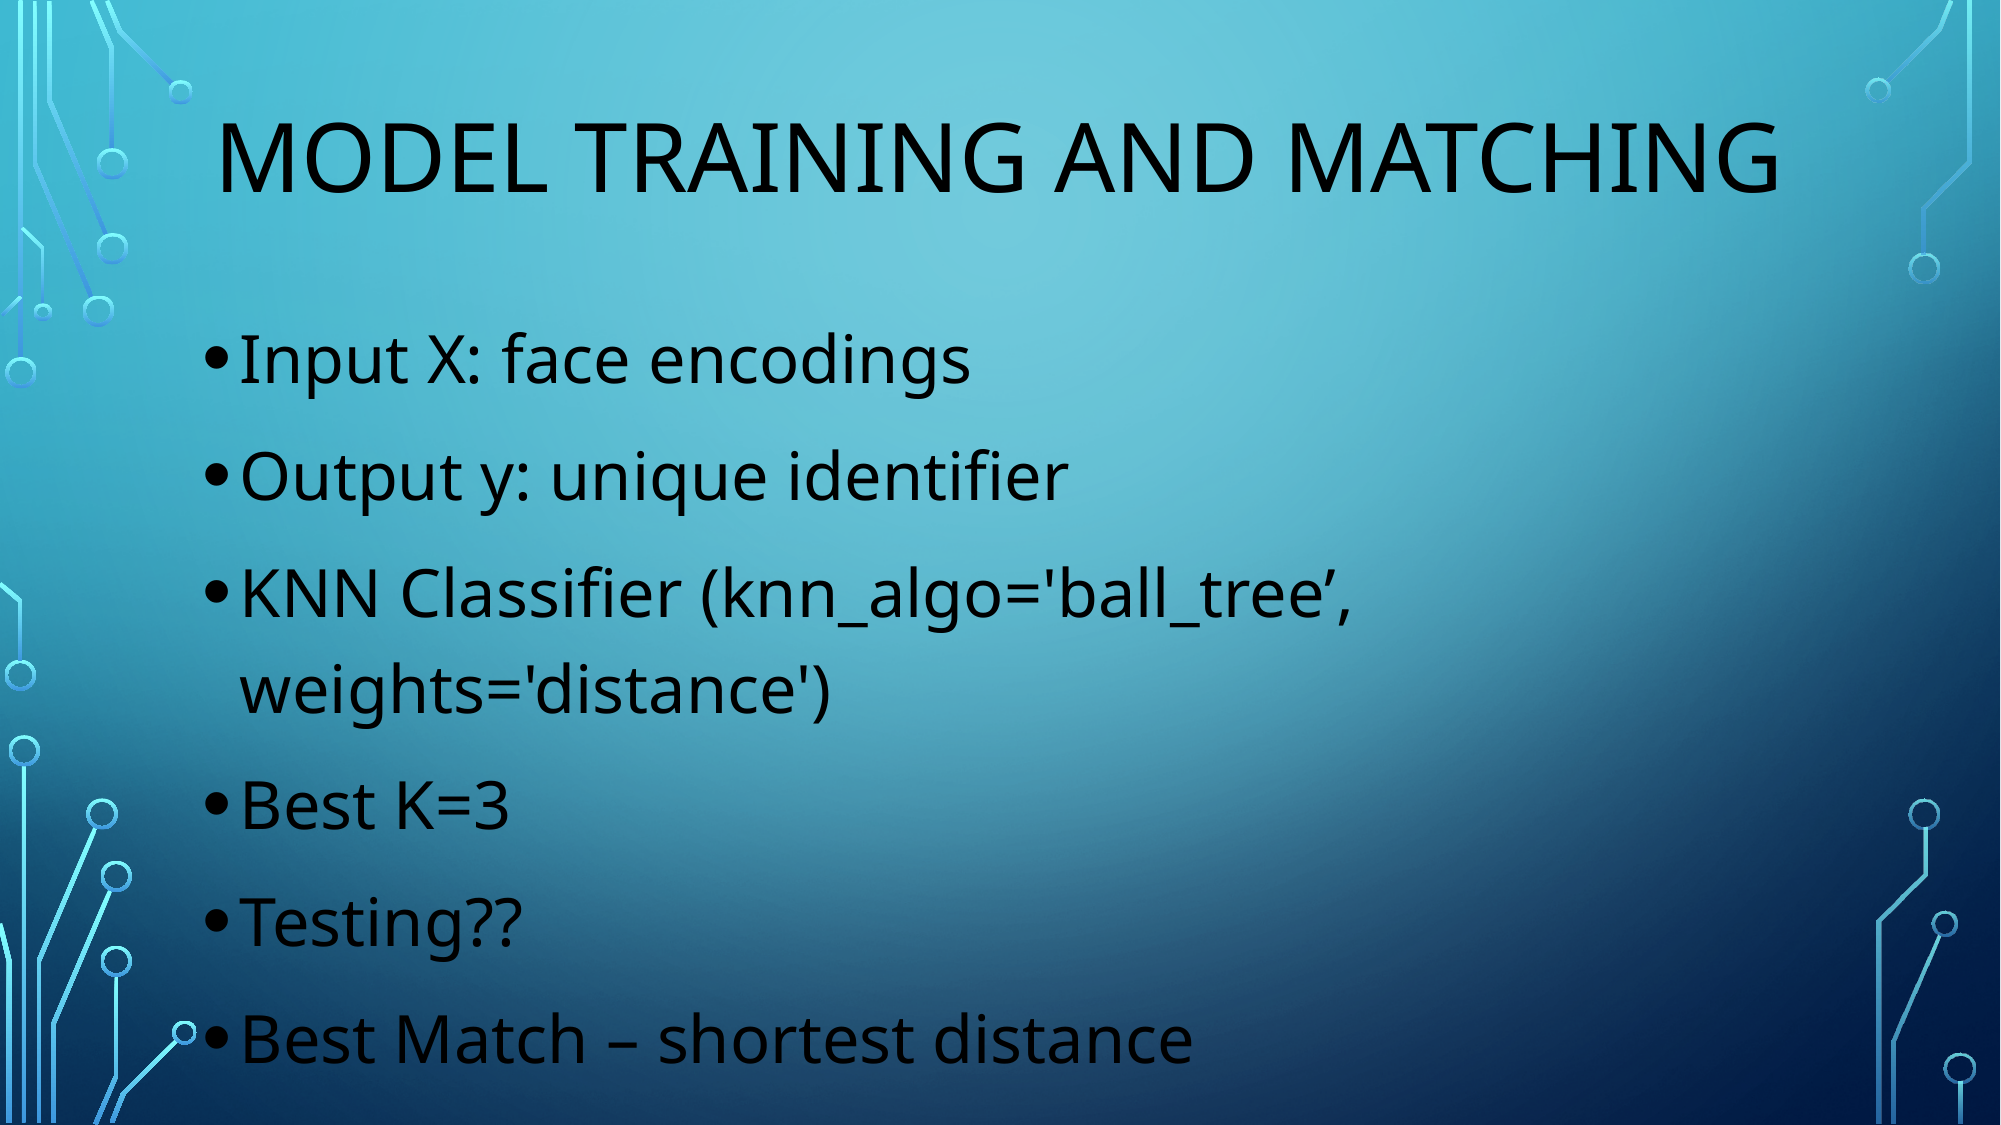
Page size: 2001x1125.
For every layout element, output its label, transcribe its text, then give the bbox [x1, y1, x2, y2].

list Input X: face encodings Output y: unique identifier KNN Classifier (knn_algo='ball_tree’, weights='distance') Best K=3 Testing?? Best Match – shortest distance [187, 293, 1813, 1024]
title MODEL TRAINING AND MATCHING [187, 54, 1813, 270]
